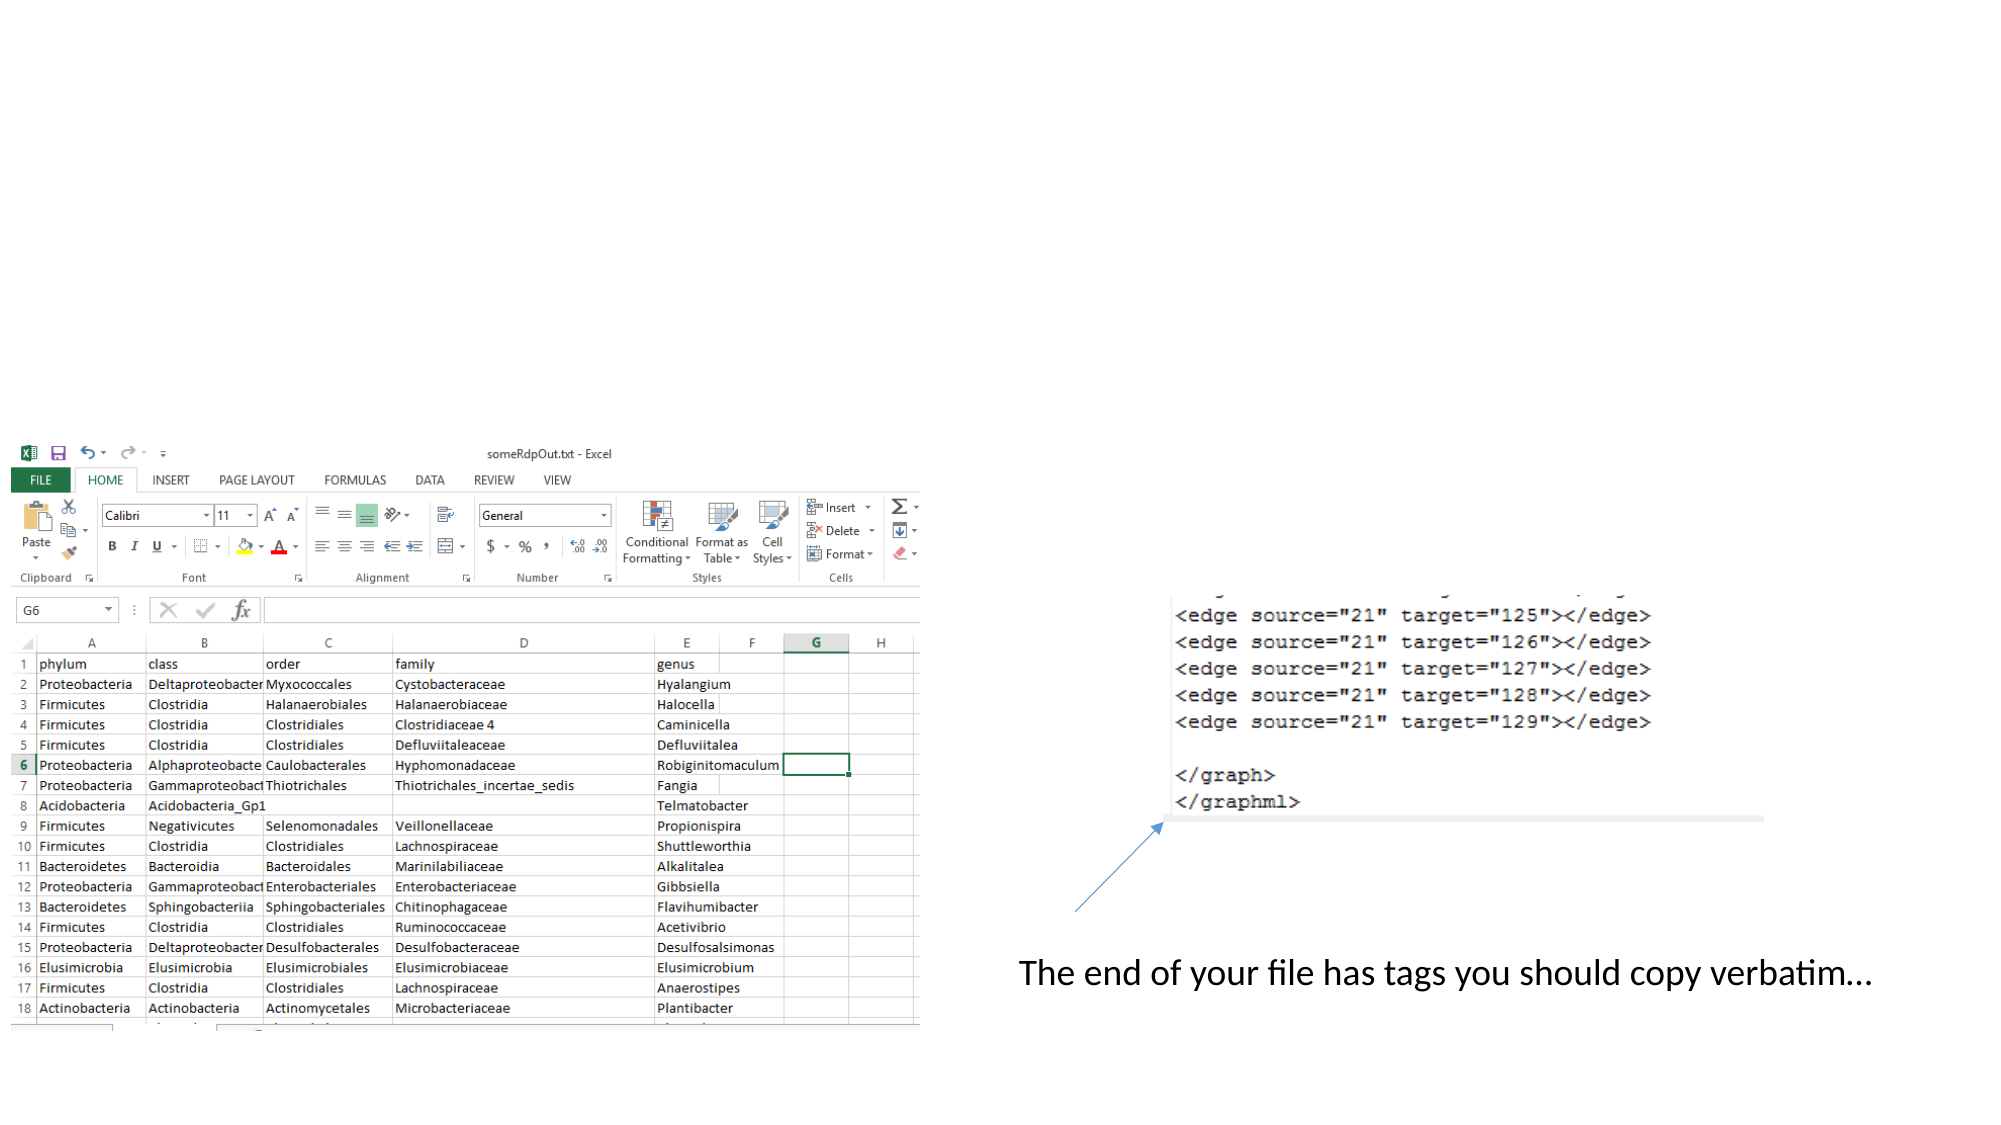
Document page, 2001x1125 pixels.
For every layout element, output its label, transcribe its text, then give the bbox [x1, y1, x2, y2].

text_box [1075, 821, 1164, 912]
picture [1163, 595, 1764, 822]
text_box The end of your file has tags you should copy verbatim… [1003, 940, 1889, 1001]
picture [11, 440, 920, 1031]
